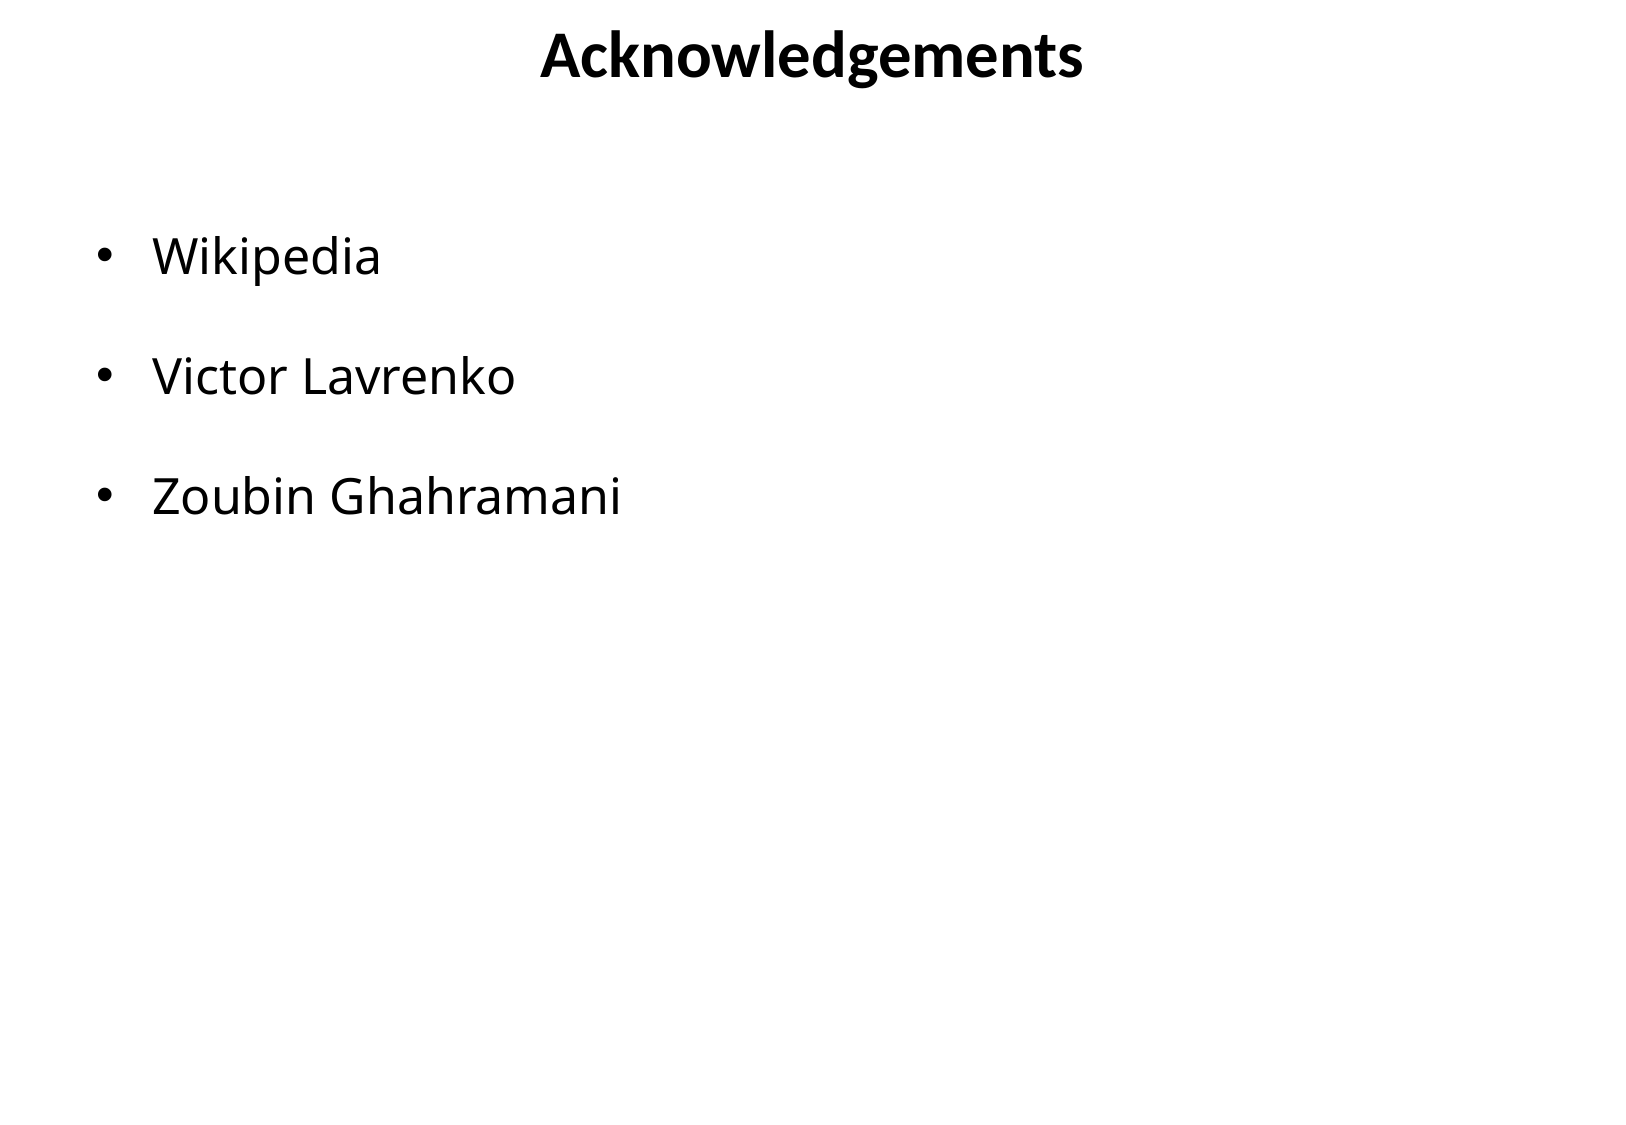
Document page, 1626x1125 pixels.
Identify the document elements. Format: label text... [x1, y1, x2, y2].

text_box Wikipedia Victor Lavrenko Zoubin Ghahramani [81, 216, 1540, 592]
text_box Acknowledgements [81, 1, 1544, 100]
